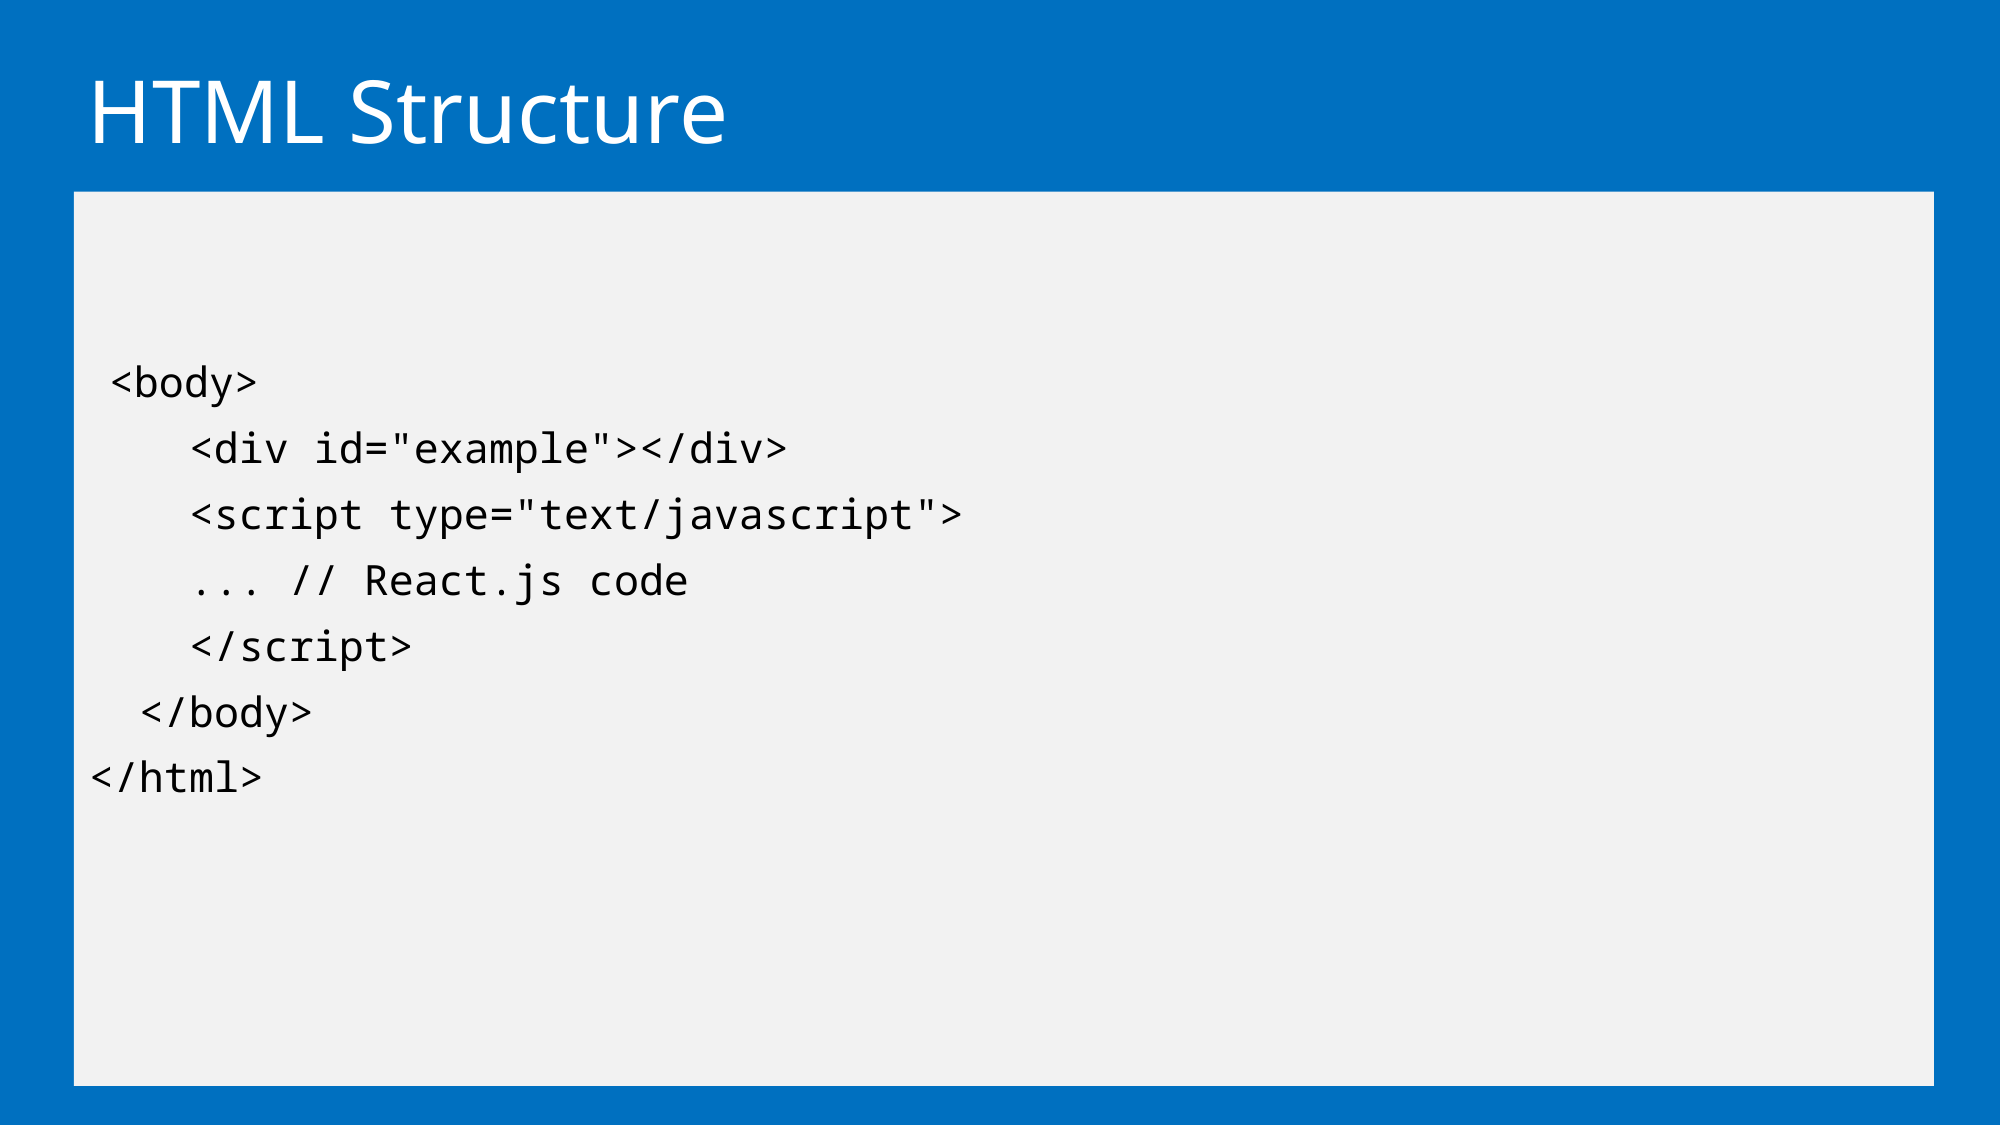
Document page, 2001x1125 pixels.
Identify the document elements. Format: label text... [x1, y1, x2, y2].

list <body> <div id="example"></div> <script type="text/javascript"> ... // React.js code </script> </body> </html> [73, 191, 1934, 1086]
title HTML Structure [72, 59, 1934, 170]
